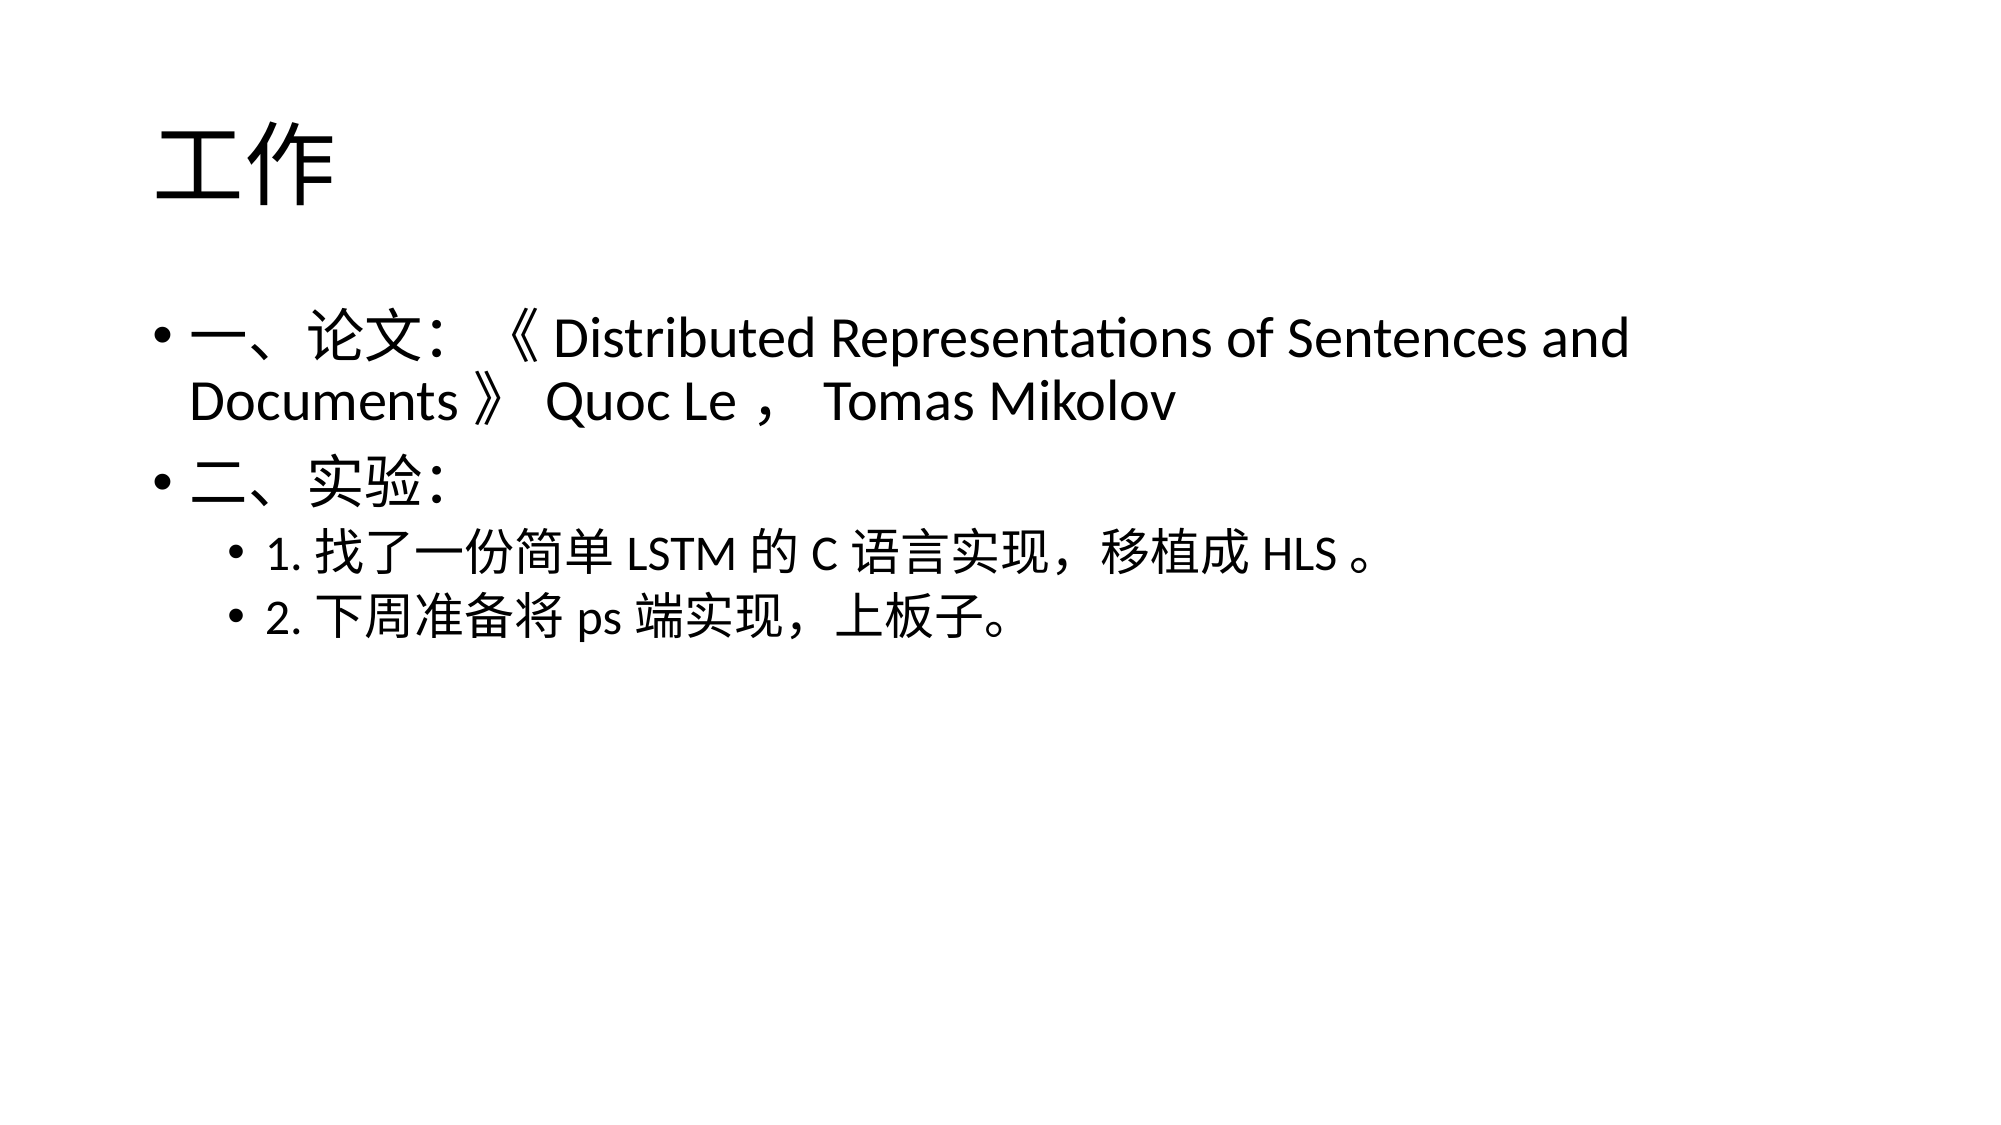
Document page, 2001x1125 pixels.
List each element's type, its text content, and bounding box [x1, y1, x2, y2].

list 一、论文：《Distributed Representations of Sentences and Documents》Quoc Le，Tomas Mikolov 二、实验： 1.找了一份简单LSTM的C语言实现，移植成HLS。 2.下周准备将ps端实现，上板子。 [137, 299, 1863, 1014]
title 工作 [137, 59, 1863, 278]
